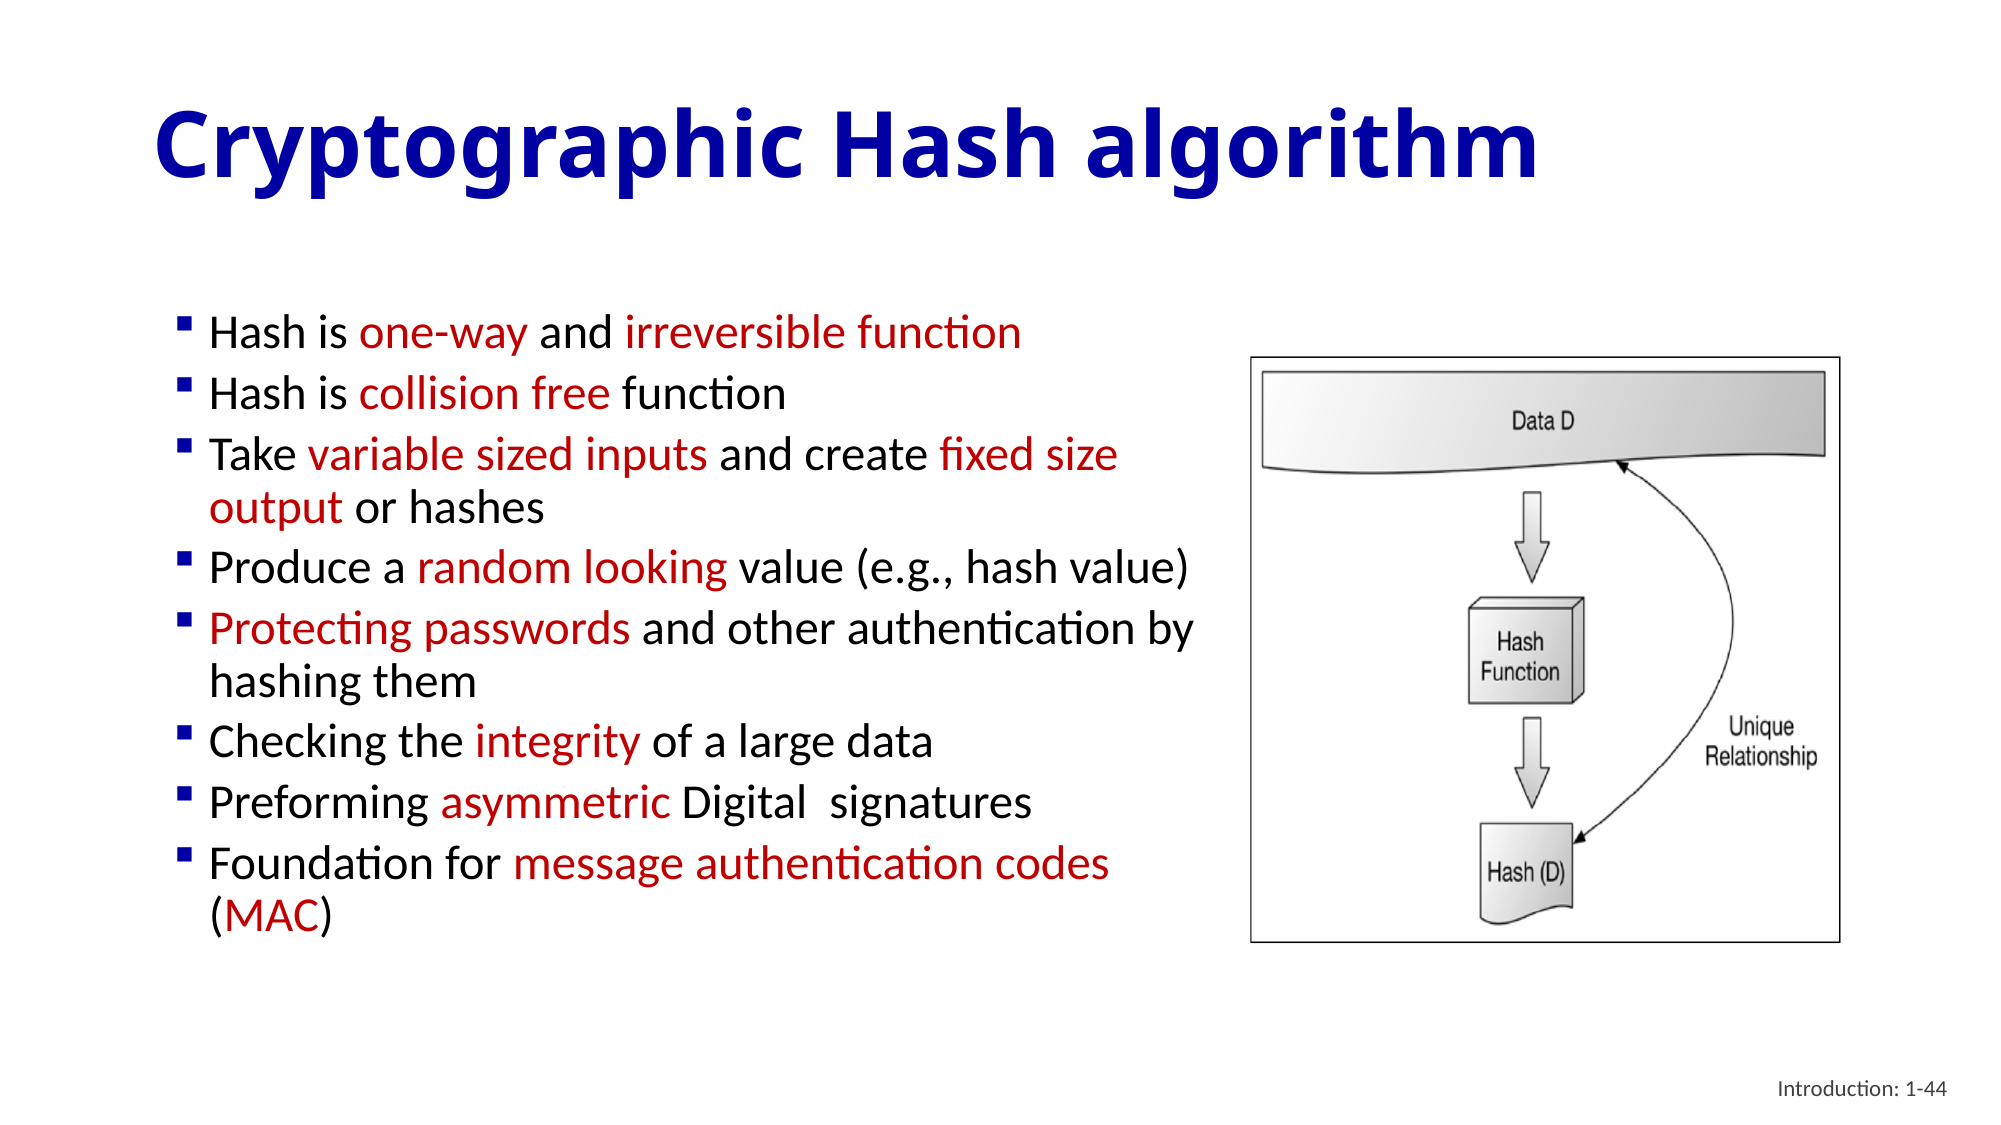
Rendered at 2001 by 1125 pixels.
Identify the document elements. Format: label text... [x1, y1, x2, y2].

slide_number Introduction: 1-44 [1512, 1056, 1963, 1117]
list Hash is one-way and irreversible function Hash is collision free function Take variable sized inputs and create fixed size output or hashes Produce a random looking value (e.g., hash value) Protecting passwords and other authentication by hashing them Checking the integrity of a large data Preforming asymmetric Digital signatures Foundation for message authentication codes (MAC) [137, 299, 1233, 1014]
title Cryptographic Hash algorithm [137, 74, 1863, 221]
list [1232, 324, 1863, 954]
